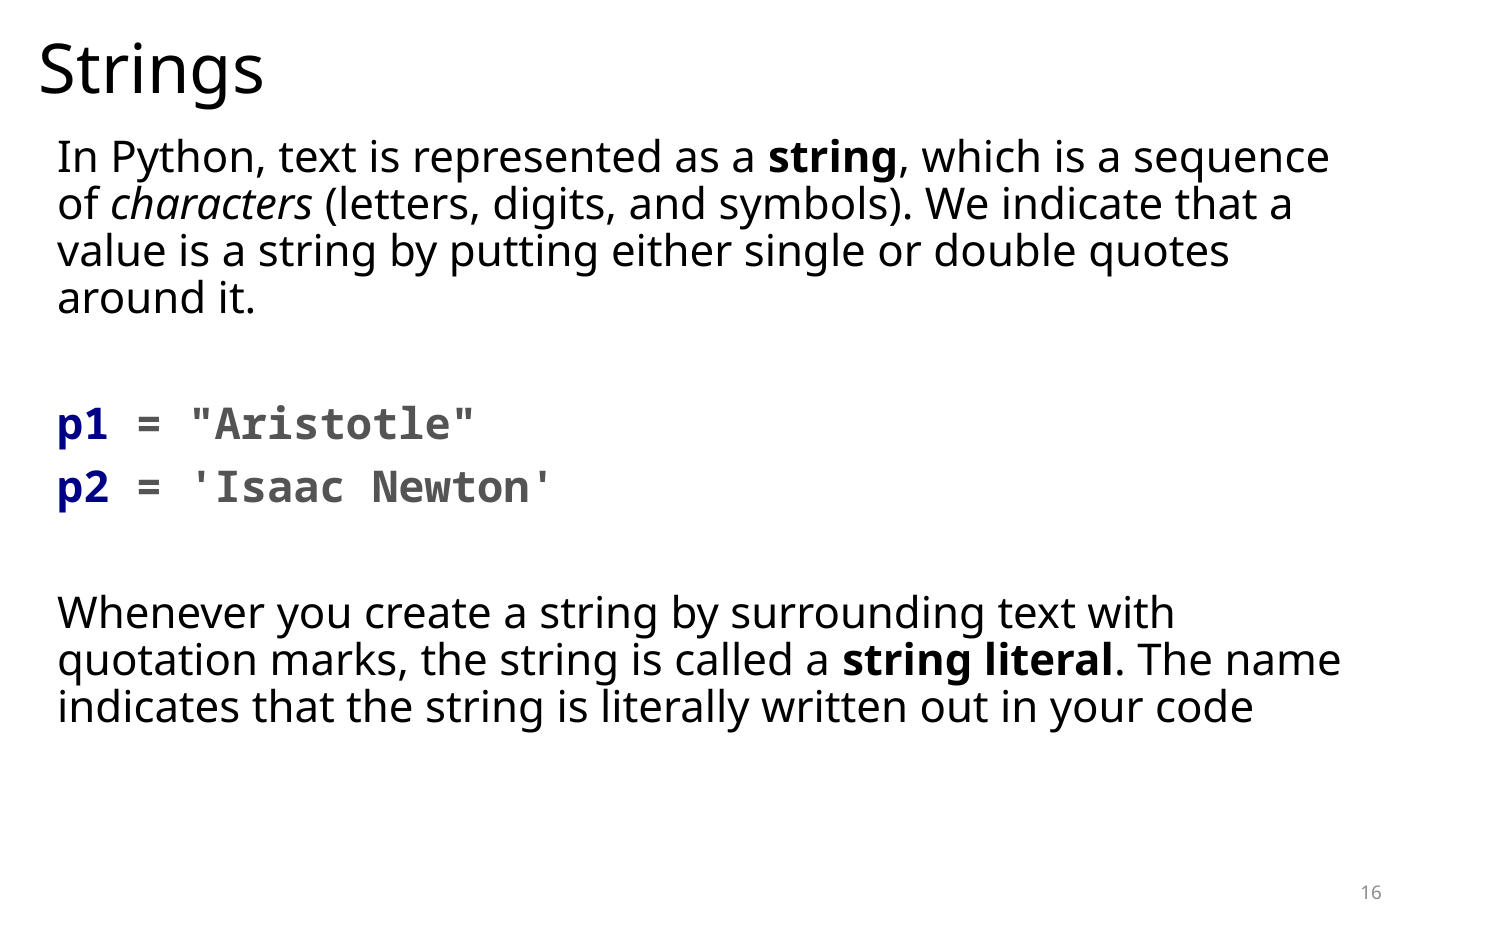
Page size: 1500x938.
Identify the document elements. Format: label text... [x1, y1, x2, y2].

slide_number 16 [1059, 868, 1397, 919]
list In Python, text is represented as a string, which is a sequence of characters (letters, digits, and symbols). We indicate that a value is a string by putting either single or double quotes around it. p1 = "Aristotle" p2 = 'Isaac Newton' Whenever you create a string by surrounding text with quotation marks, the string is called a string literal. The name indicates that the string is literally written out in your code [42, 127, 1397, 845]
text_box Strings [23, 14, 1181, 127]
